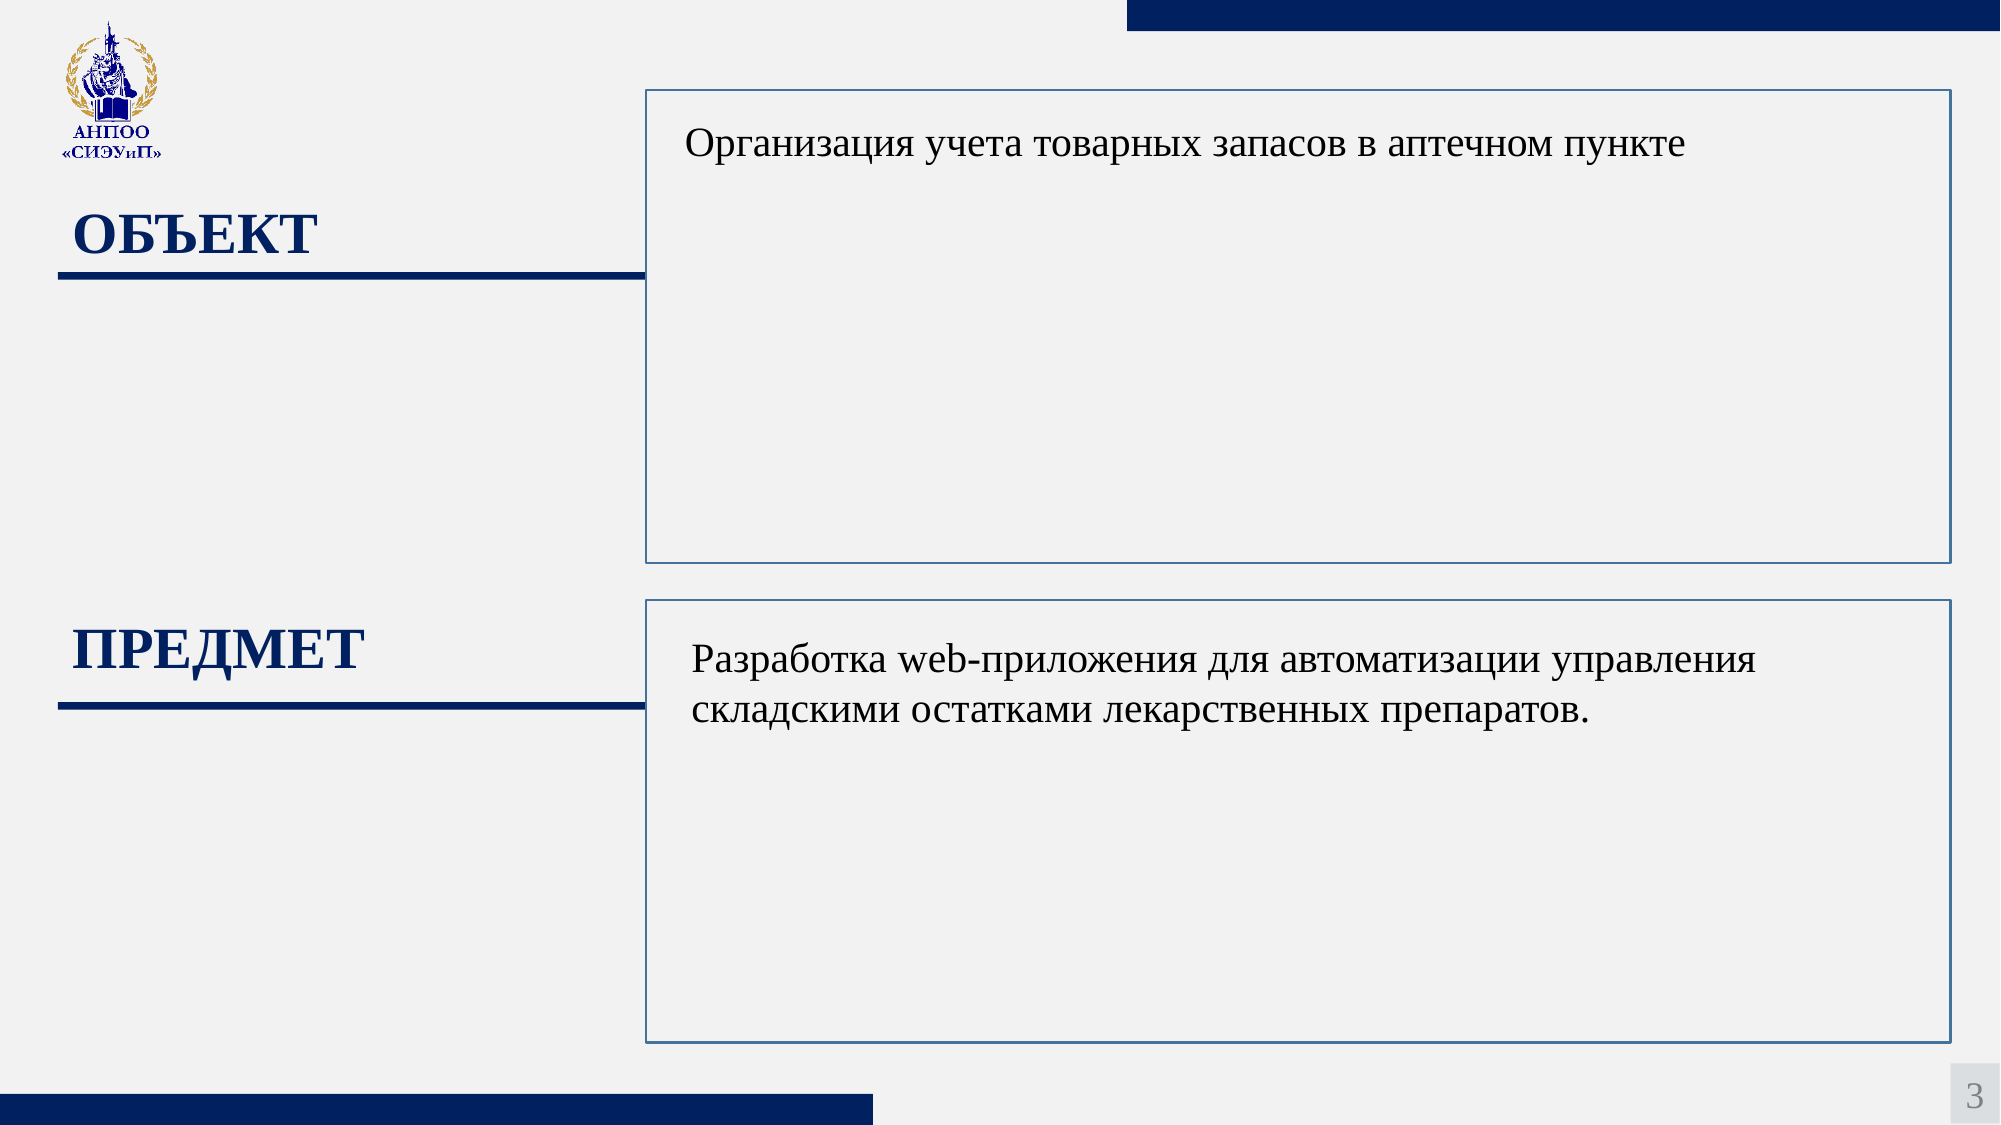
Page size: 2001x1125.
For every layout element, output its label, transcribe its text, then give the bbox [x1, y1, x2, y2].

text_box Разработка web-приложения для автоматизации управления складскими остатками лекарственных препаратов. [676, 622, 1934, 738]
text_box [57, 272, 645, 280]
text_box 3 [1950, 1063, 2000, 1124]
text_box ПРЕДМЕТ [57, 602, 645, 688]
text_box [645, 89, 1952, 564]
picture [62, 21, 161, 158]
text_box [0, 1093, 873, 1125]
text_box [1127, 0, 2000, 32]
text_box [57, 702, 645, 710]
text_box ОБЪЕКТ [57, 187, 645, 272]
text_box Организация учета товарных запасов в аптечном пункте [669, 107, 1927, 173]
text_box [645, 599, 1952, 1044]
